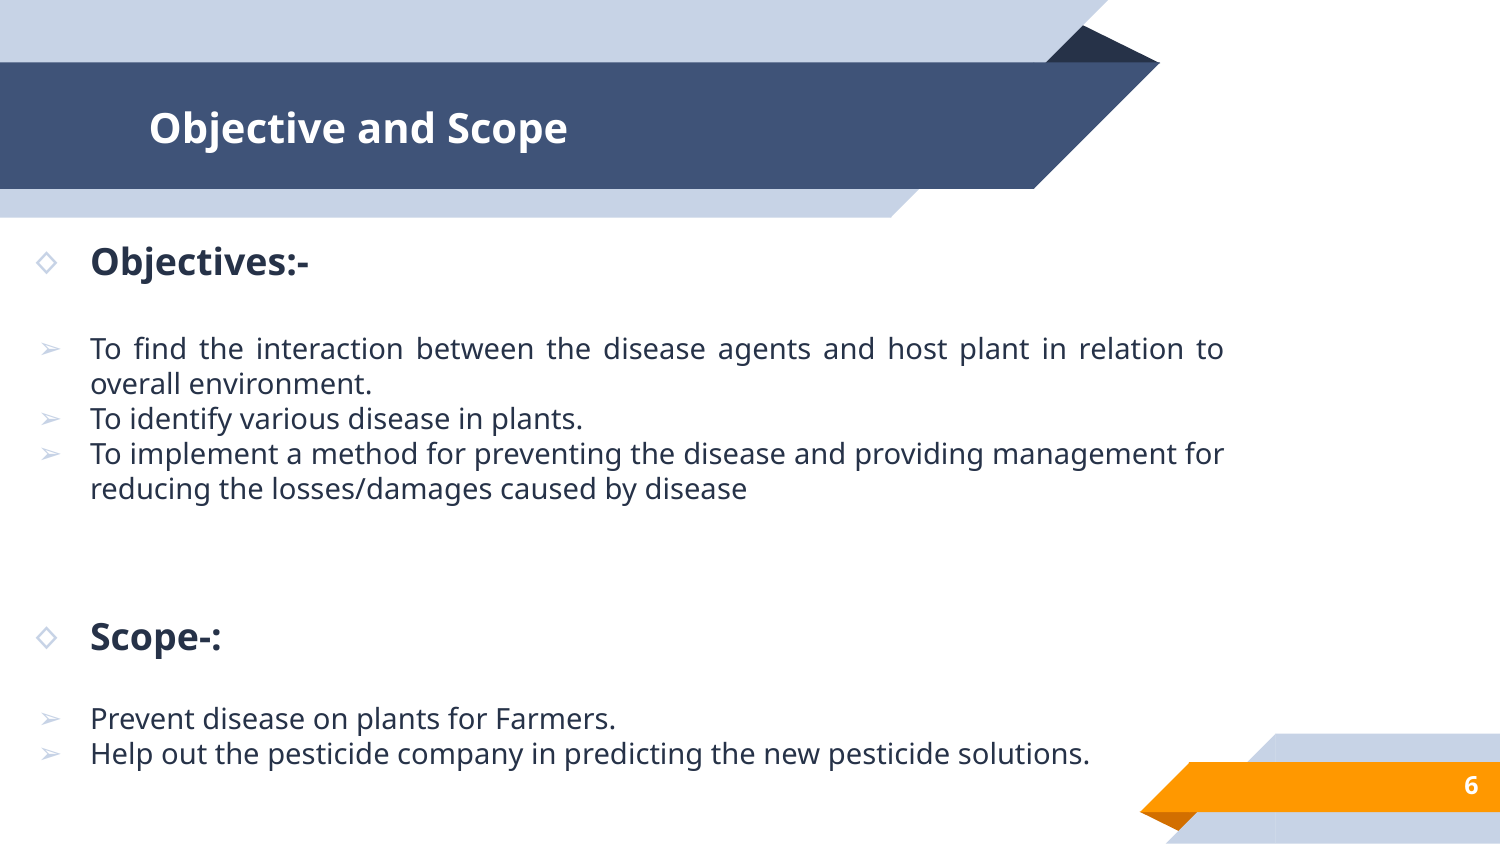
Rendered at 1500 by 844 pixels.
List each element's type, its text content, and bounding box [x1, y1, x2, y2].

slide_number 6 [1249, 760, 1494, 813]
list Objectives:- To find the interaction between the disease agents and host plant in relation to overall environment. To identify various disease in plants. To implement a method for preventing the disease and providing management for reducing the losses/damages caused by disease Scope-: Prevent disease on plants for Farmers. Help out the pesticide company in predicting the new pesticide solutions. [0, 222, 1241, 795]
title Objective and Scope [133, 64, 997, 190]
